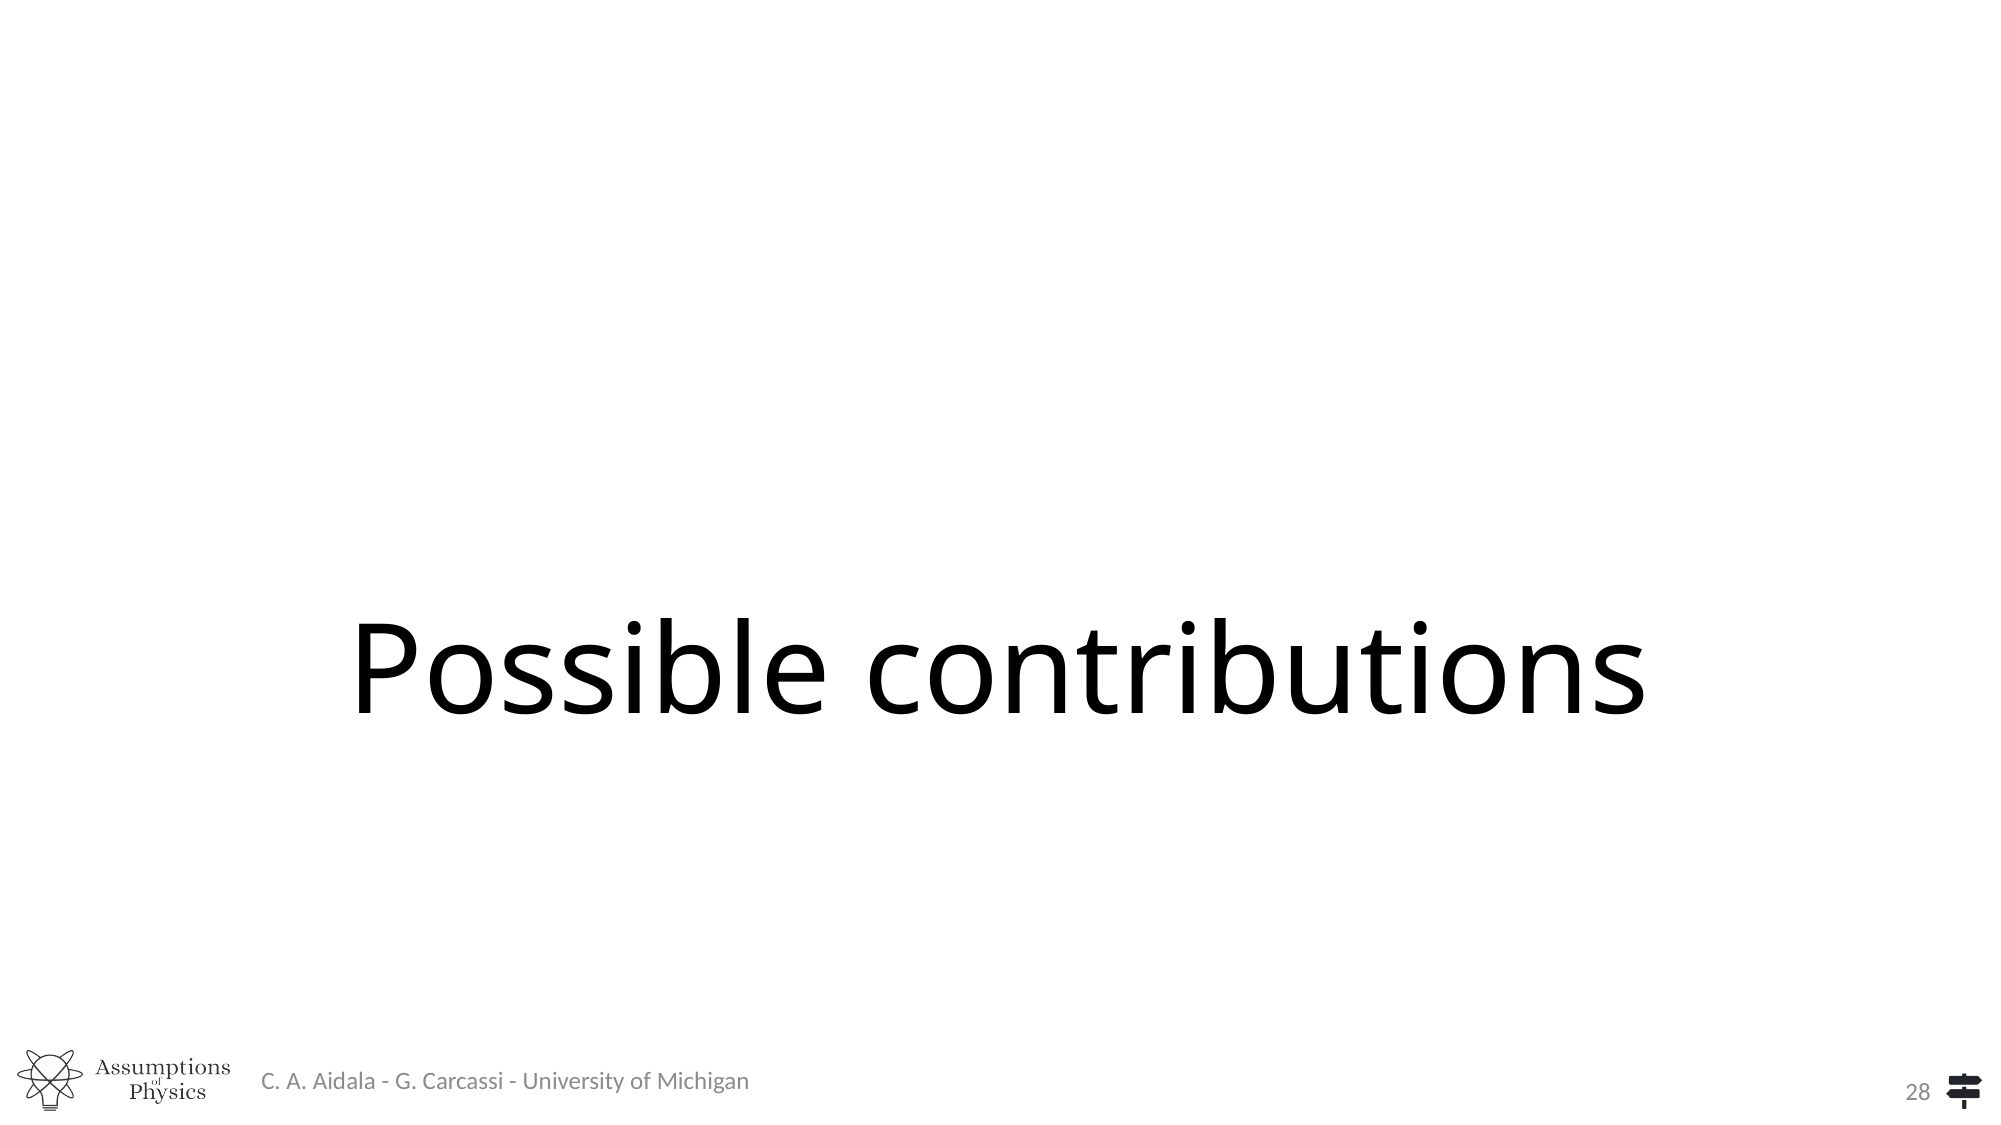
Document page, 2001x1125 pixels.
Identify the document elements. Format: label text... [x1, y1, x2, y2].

title Possible contributions [136, 280, 1862, 749]
slide_number 28 [1854, 1072, 1946, 1110]
footer C. A. Aidala - G. Carcassi - University of Michigan [246, 1049, 1226, 1110]
picture [1946, 1072, 1983, 1110]
picture [17, 1050, 83, 1111]
picture [95, 1058, 230, 1104]
